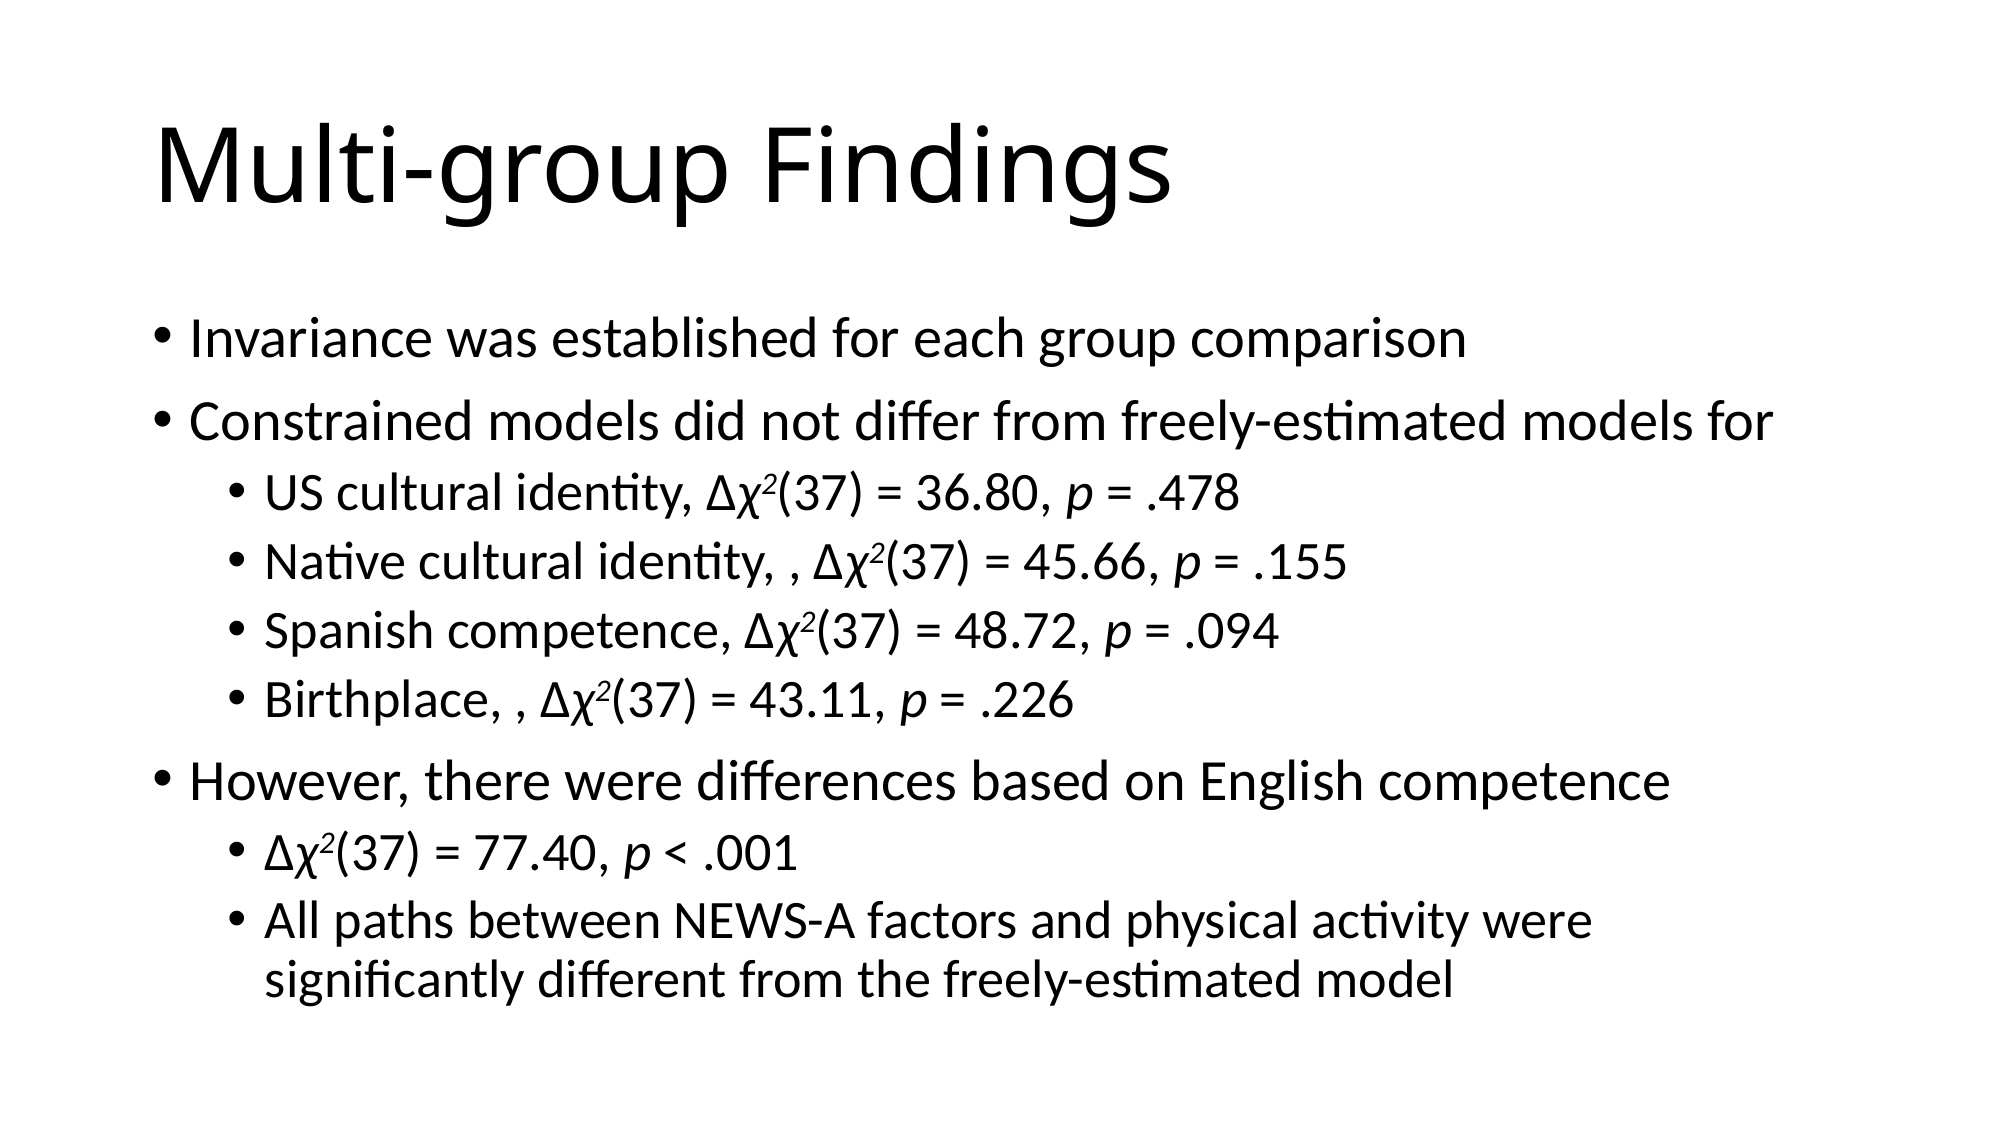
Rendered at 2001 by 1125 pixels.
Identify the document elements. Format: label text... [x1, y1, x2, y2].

list Invariance was established for each group comparison Constrained models did not differ from freely-estimated models for US cultural identity, Δχ2(37) = 36.80, p = .478 Native cultural identity, , Δχ2(37) = 45.66, p = .155 Spanish competence, Δχ2(37) = 48.72, p = .094 Birthplace, , Δχ2(37) = 43.11, p = .226 However, there were differences based on English competence Δχ2(37) = 77.40, p < .001 All paths between NEWS-A factors and physical activity were significantly different from the freely-estimated model [137, 299, 1863, 1040]
title Multi-group Findings [137, 59, 1863, 278]
